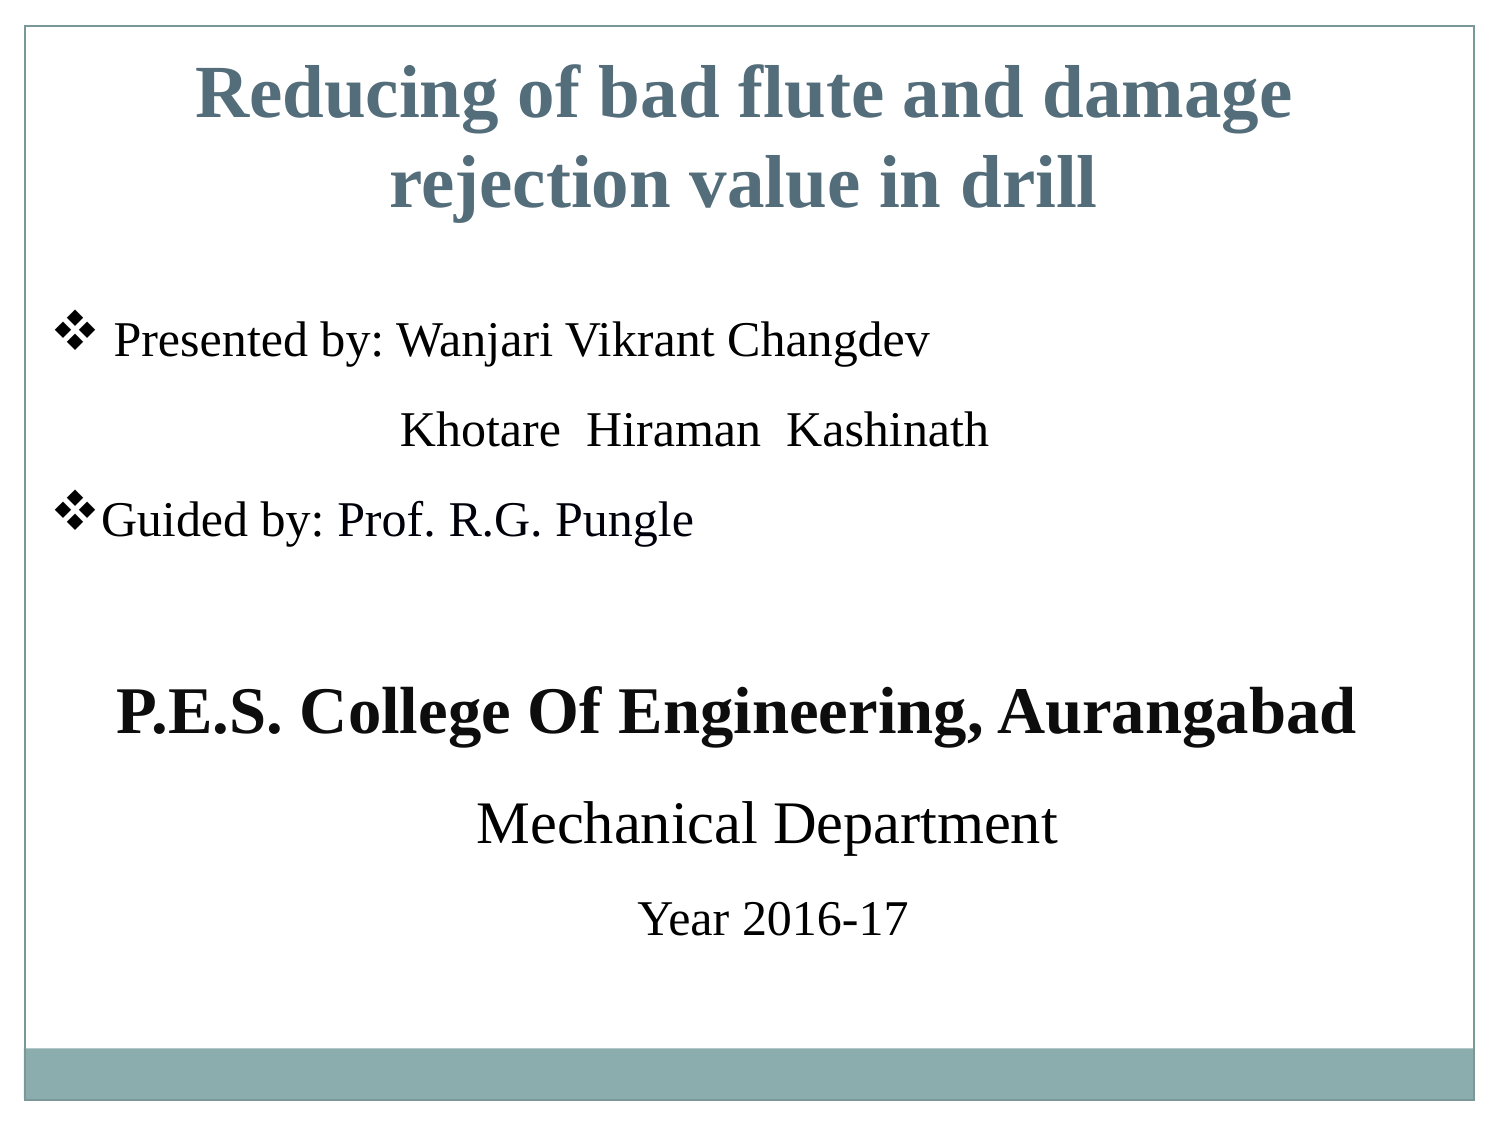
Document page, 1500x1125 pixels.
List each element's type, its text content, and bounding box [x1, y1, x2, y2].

text_box Presented by: Wanjari Vikrant Changdev Khotare Hiraman Kashinath Guided by: Prof. R.G. Pungle P.E.S. College Of Engineering, Aurangabad Mechanical Department Year 2016-17 [35, 269, 1442, 953]
text_box Reducing of bad flute and damage rejection value in drill [35, 35, 1454, 230]
